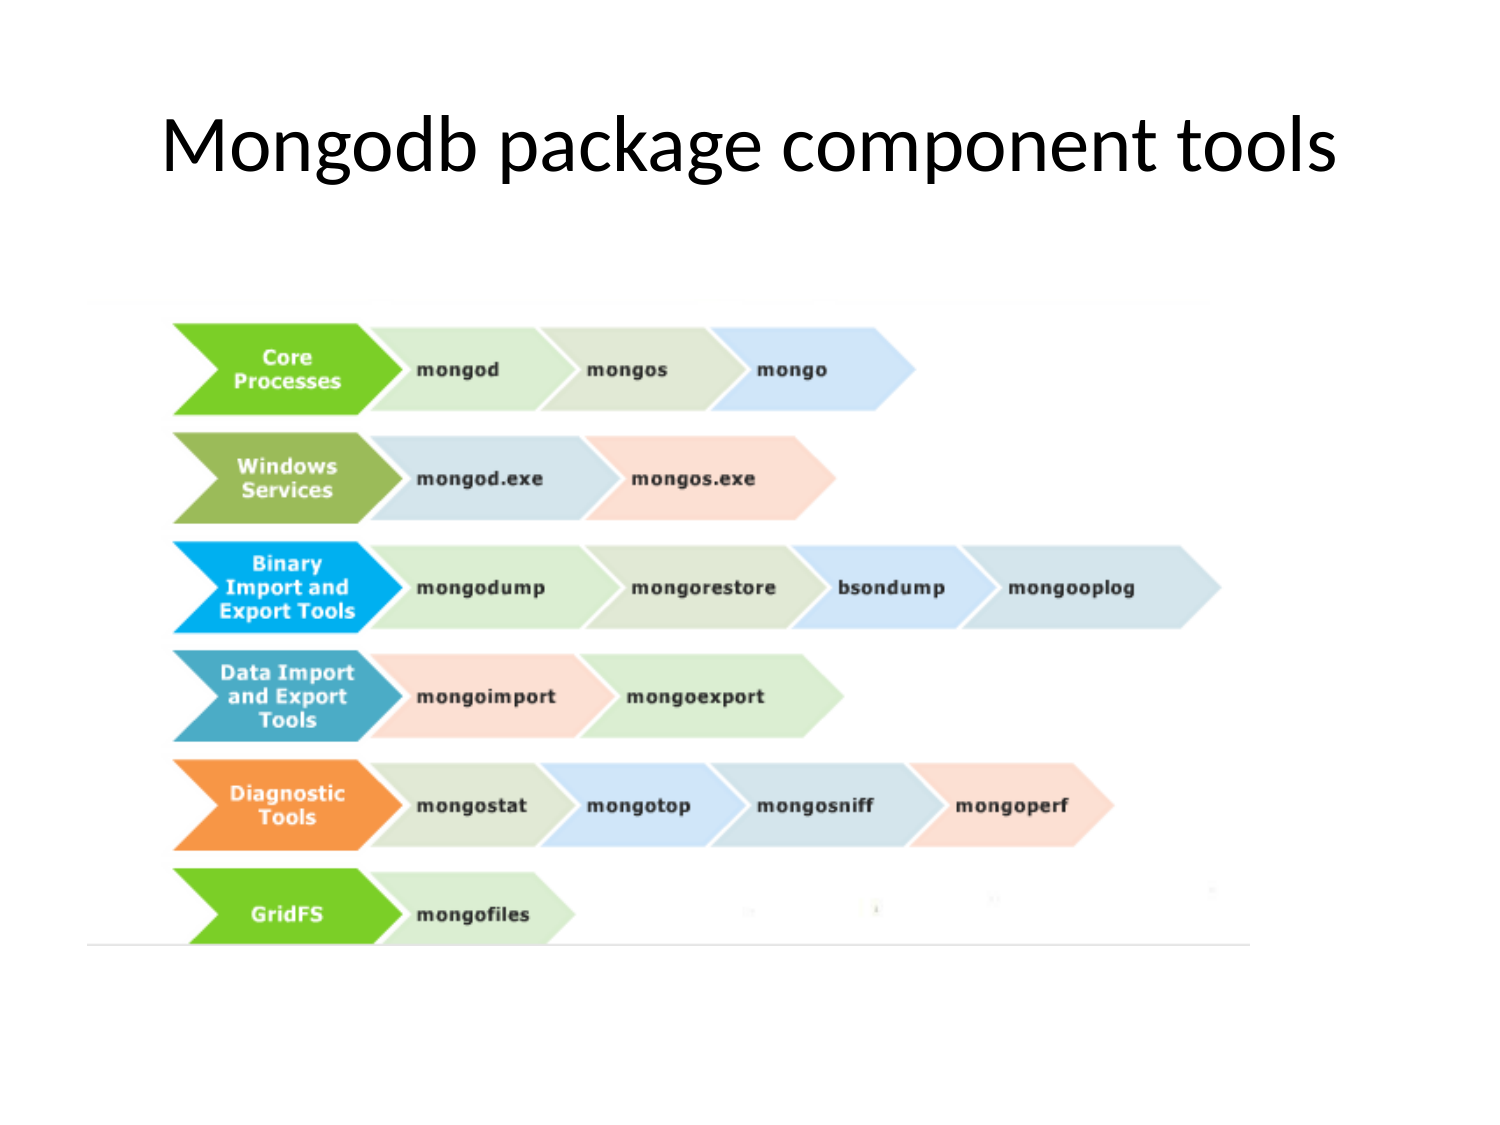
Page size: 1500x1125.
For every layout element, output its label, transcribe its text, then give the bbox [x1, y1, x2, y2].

title Mongodb package component tools [75, 45, 1425, 233]
picture [87, 299, 1251, 946]
